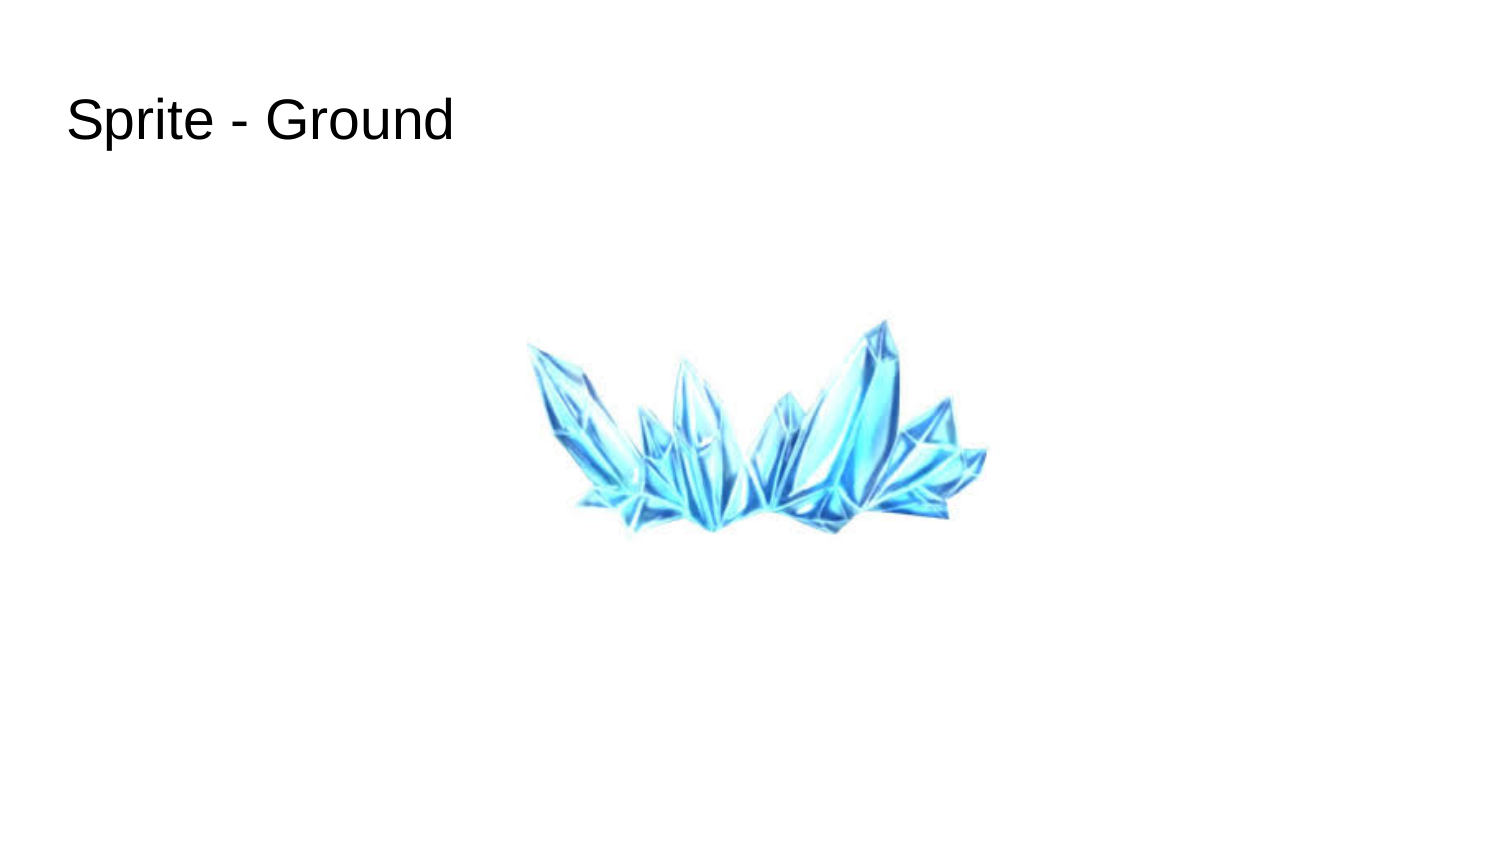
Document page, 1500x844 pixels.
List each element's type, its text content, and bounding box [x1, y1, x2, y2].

title Sprite - Ground [51, 72, 1449, 167]
picture [501, 285, 1023, 547]
